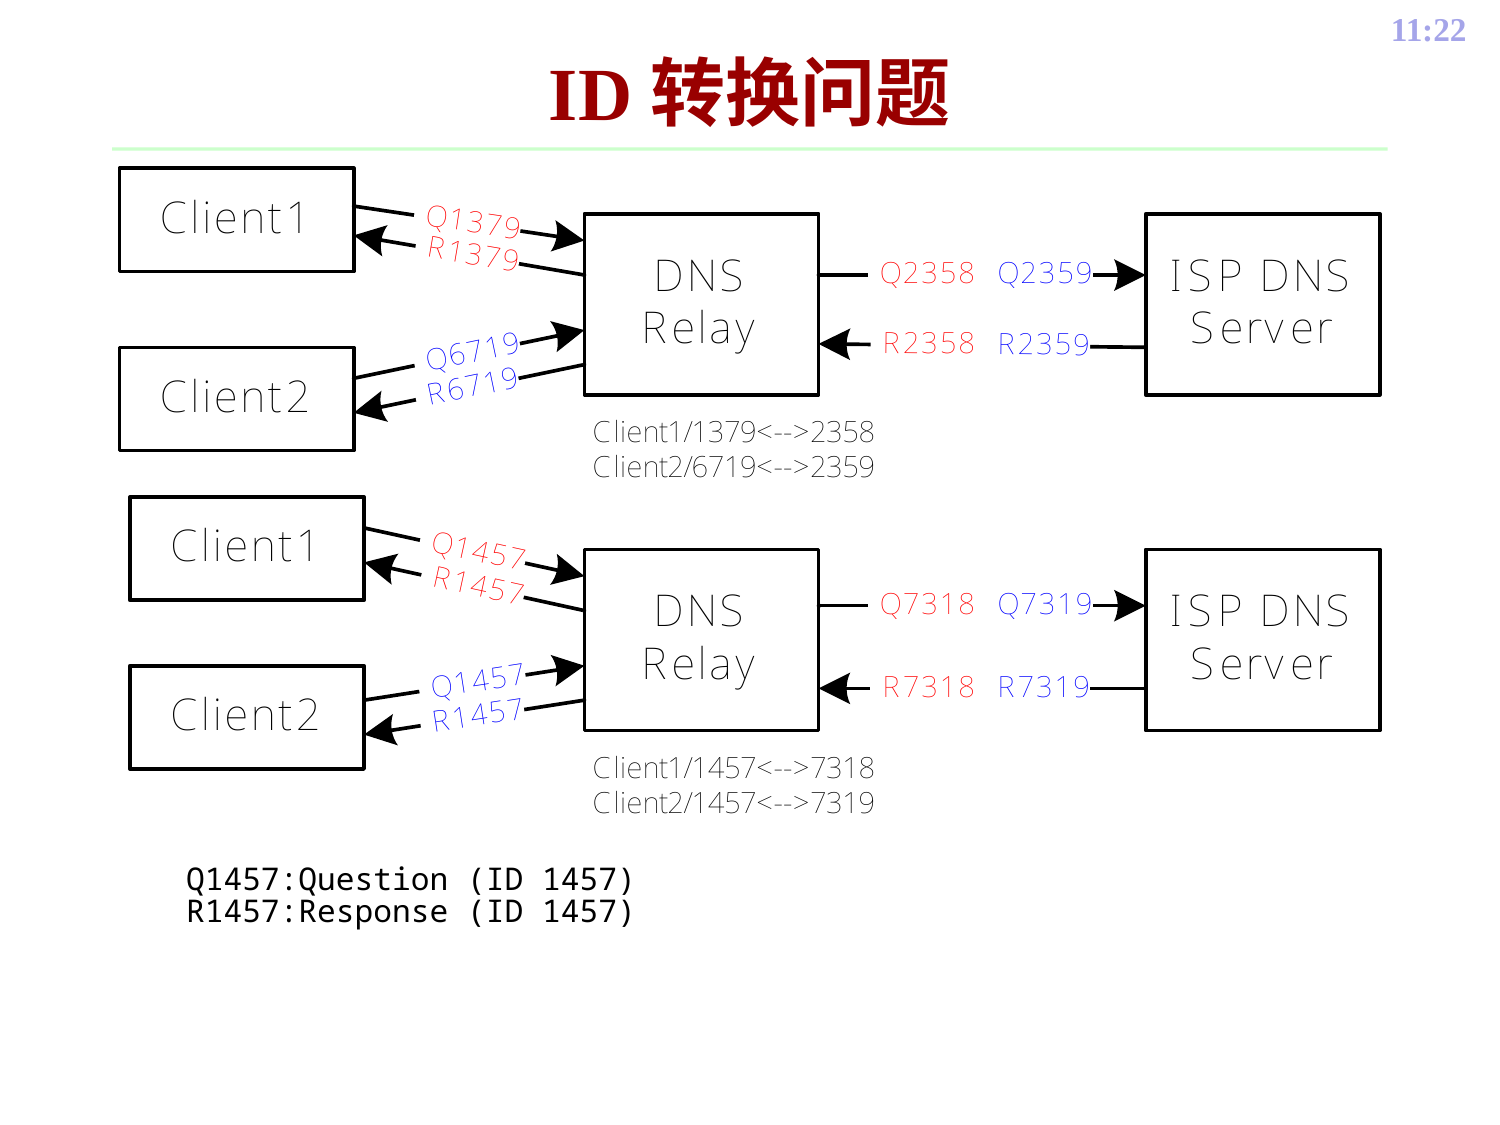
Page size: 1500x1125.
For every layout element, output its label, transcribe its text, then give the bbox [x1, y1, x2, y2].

text_box Q1457:Question (ID 1457) R1457:Response (ID 1457) [171, 857, 651, 937]
title ID转换问题 [112, 42, 1388, 140]
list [111, 160, 1388, 829]
